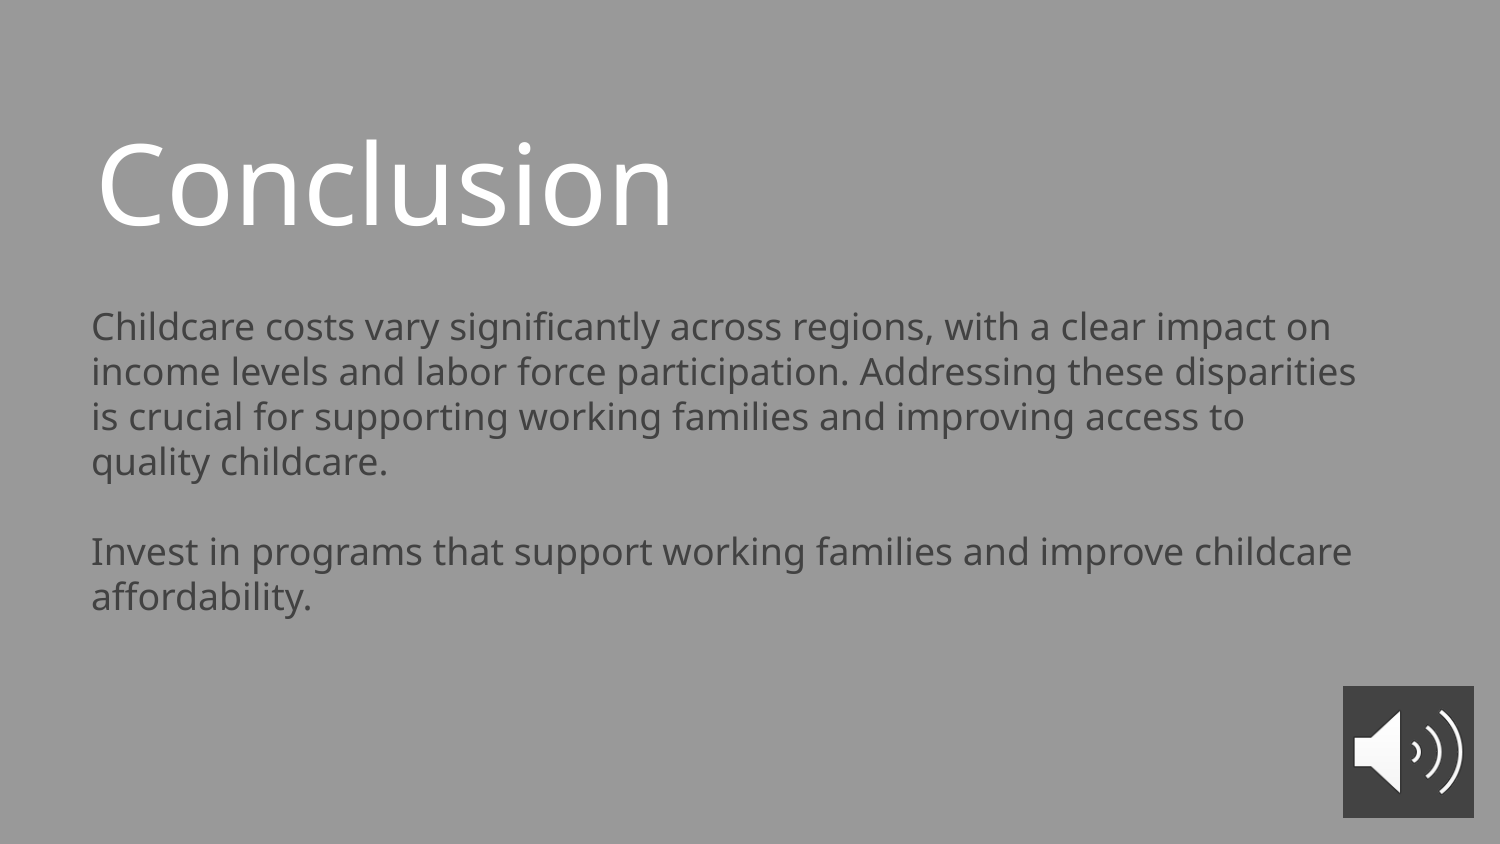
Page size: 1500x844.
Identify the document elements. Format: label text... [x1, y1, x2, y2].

picture [1341, 685, 1476, 819]
title Conclusion [80, 86, 1349, 274]
text_box Childcare costs vary significantly across regions, with a clear impact on income levels and labor force participation. Addressing these disparities is crucial for supporting working families and improving access to quality childcare. Invest in programs that support working families and improve childcare affordability. [76, 288, 1380, 770]
